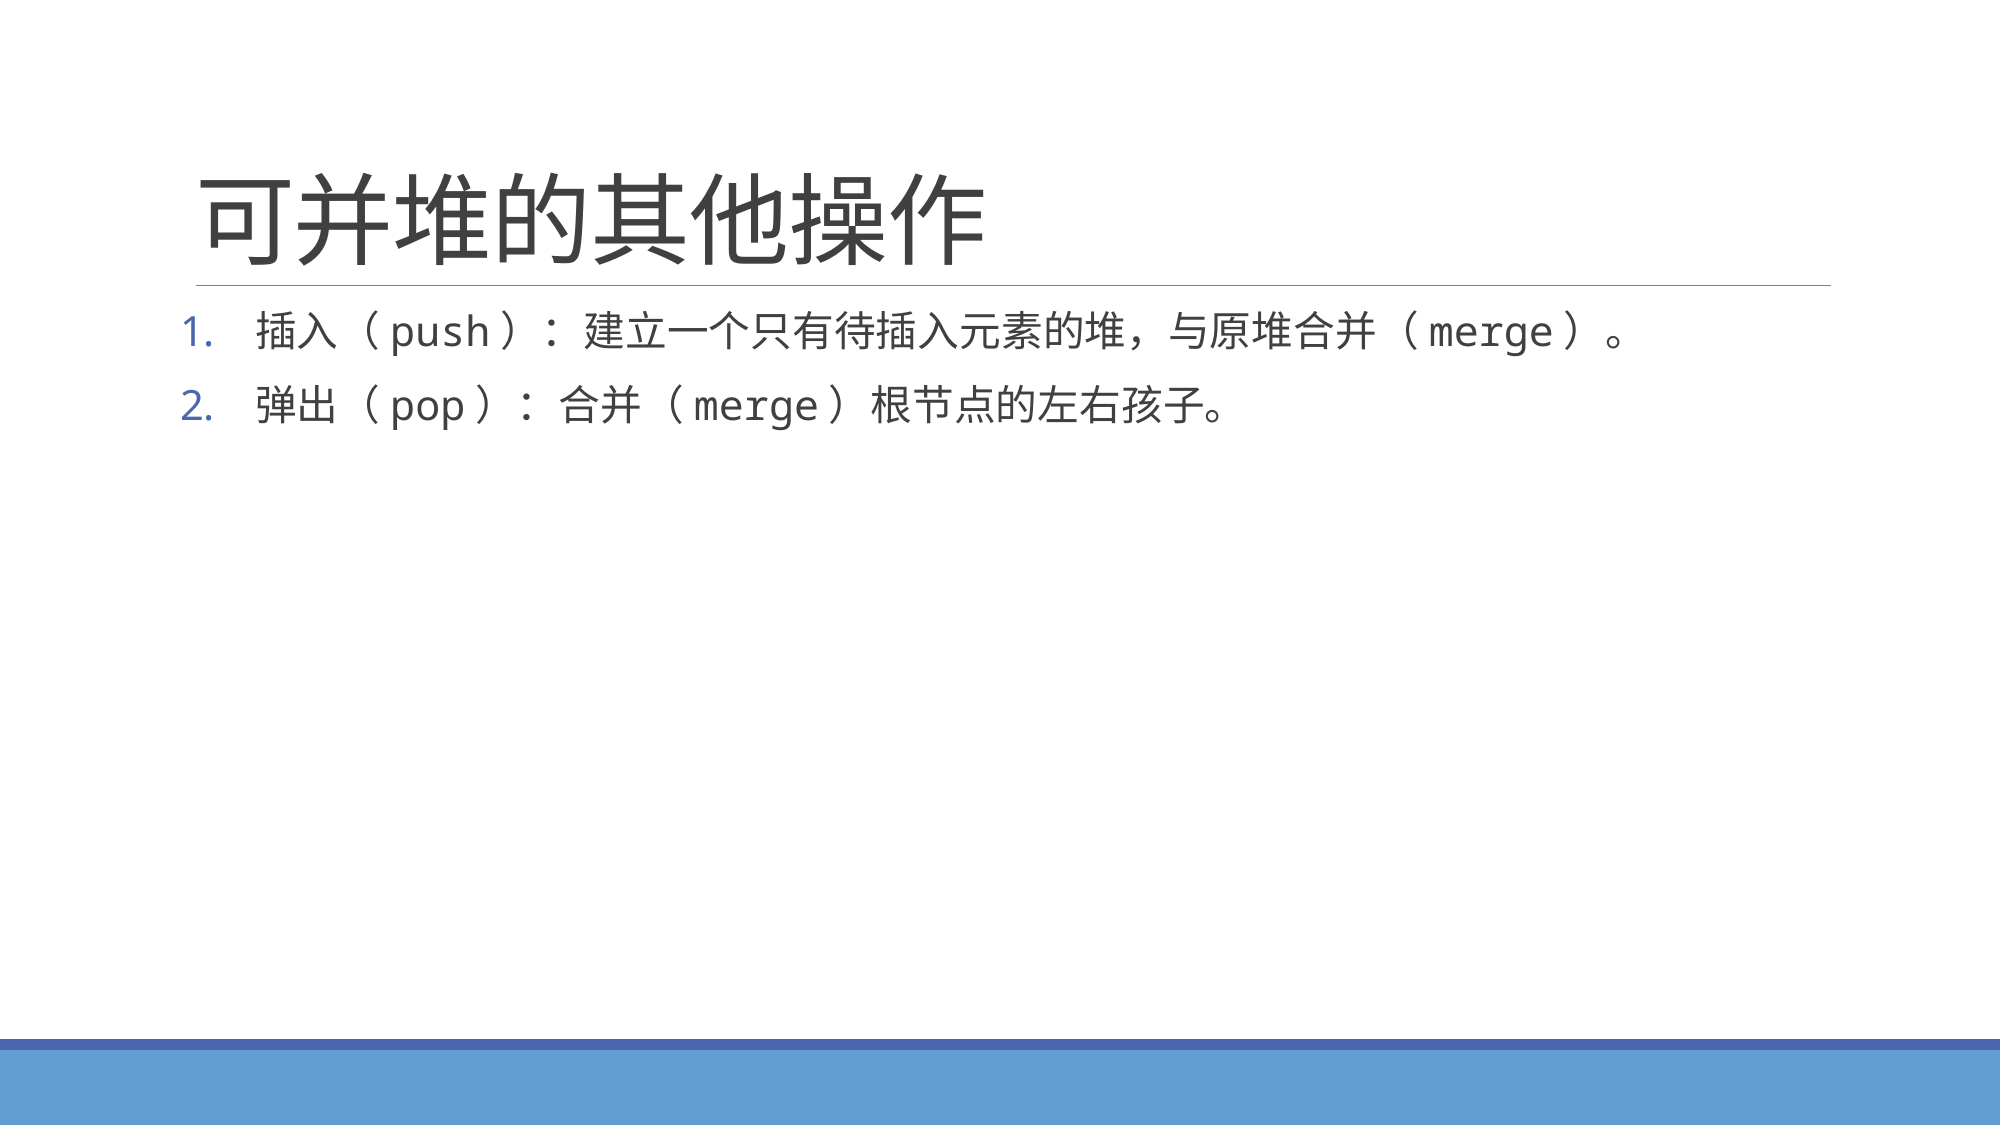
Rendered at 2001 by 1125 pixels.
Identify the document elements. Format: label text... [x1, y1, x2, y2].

list 插入（push）：建立一个只有待插入元素的堆，与原堆合并（merge）。 弹出（pop）：合并（merge）根节点的左右孩子。 [180, 302, 1830, 963]
title 可并堆的其他操作 [180, 47, 1830, 285]
